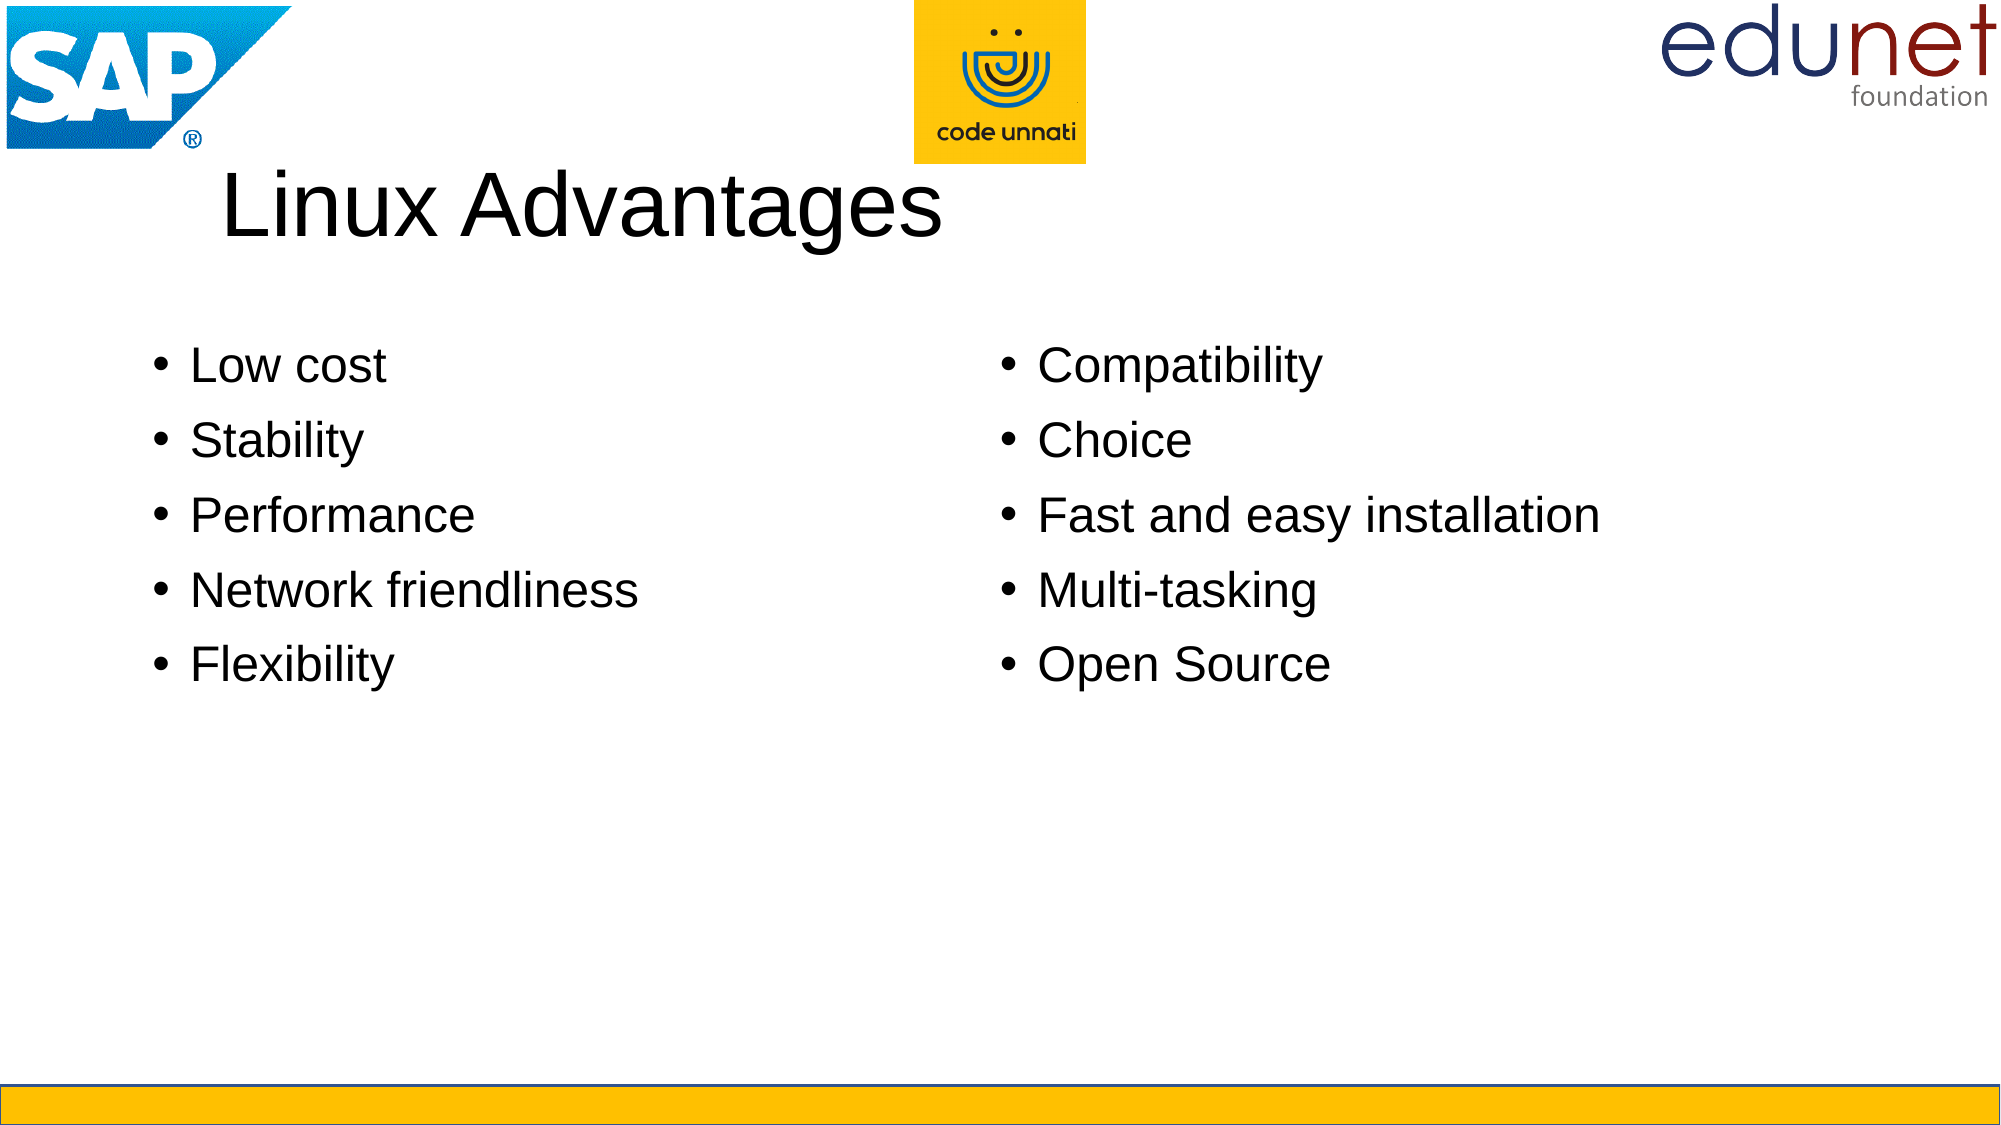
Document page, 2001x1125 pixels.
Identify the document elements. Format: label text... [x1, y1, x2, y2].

picture [0, 0, 339, 157]
picture [914, 0, 1086, 150]
list Low cost Stability Performance Network friendliness Flexibility Compatibility Choice Fast and easy installation Multi-tasking Open Source [137, 332, 1863, 1046]
title Linux Advantages [205, 150, 1931, 266]
picture [1654, 0, 2000, 113]
